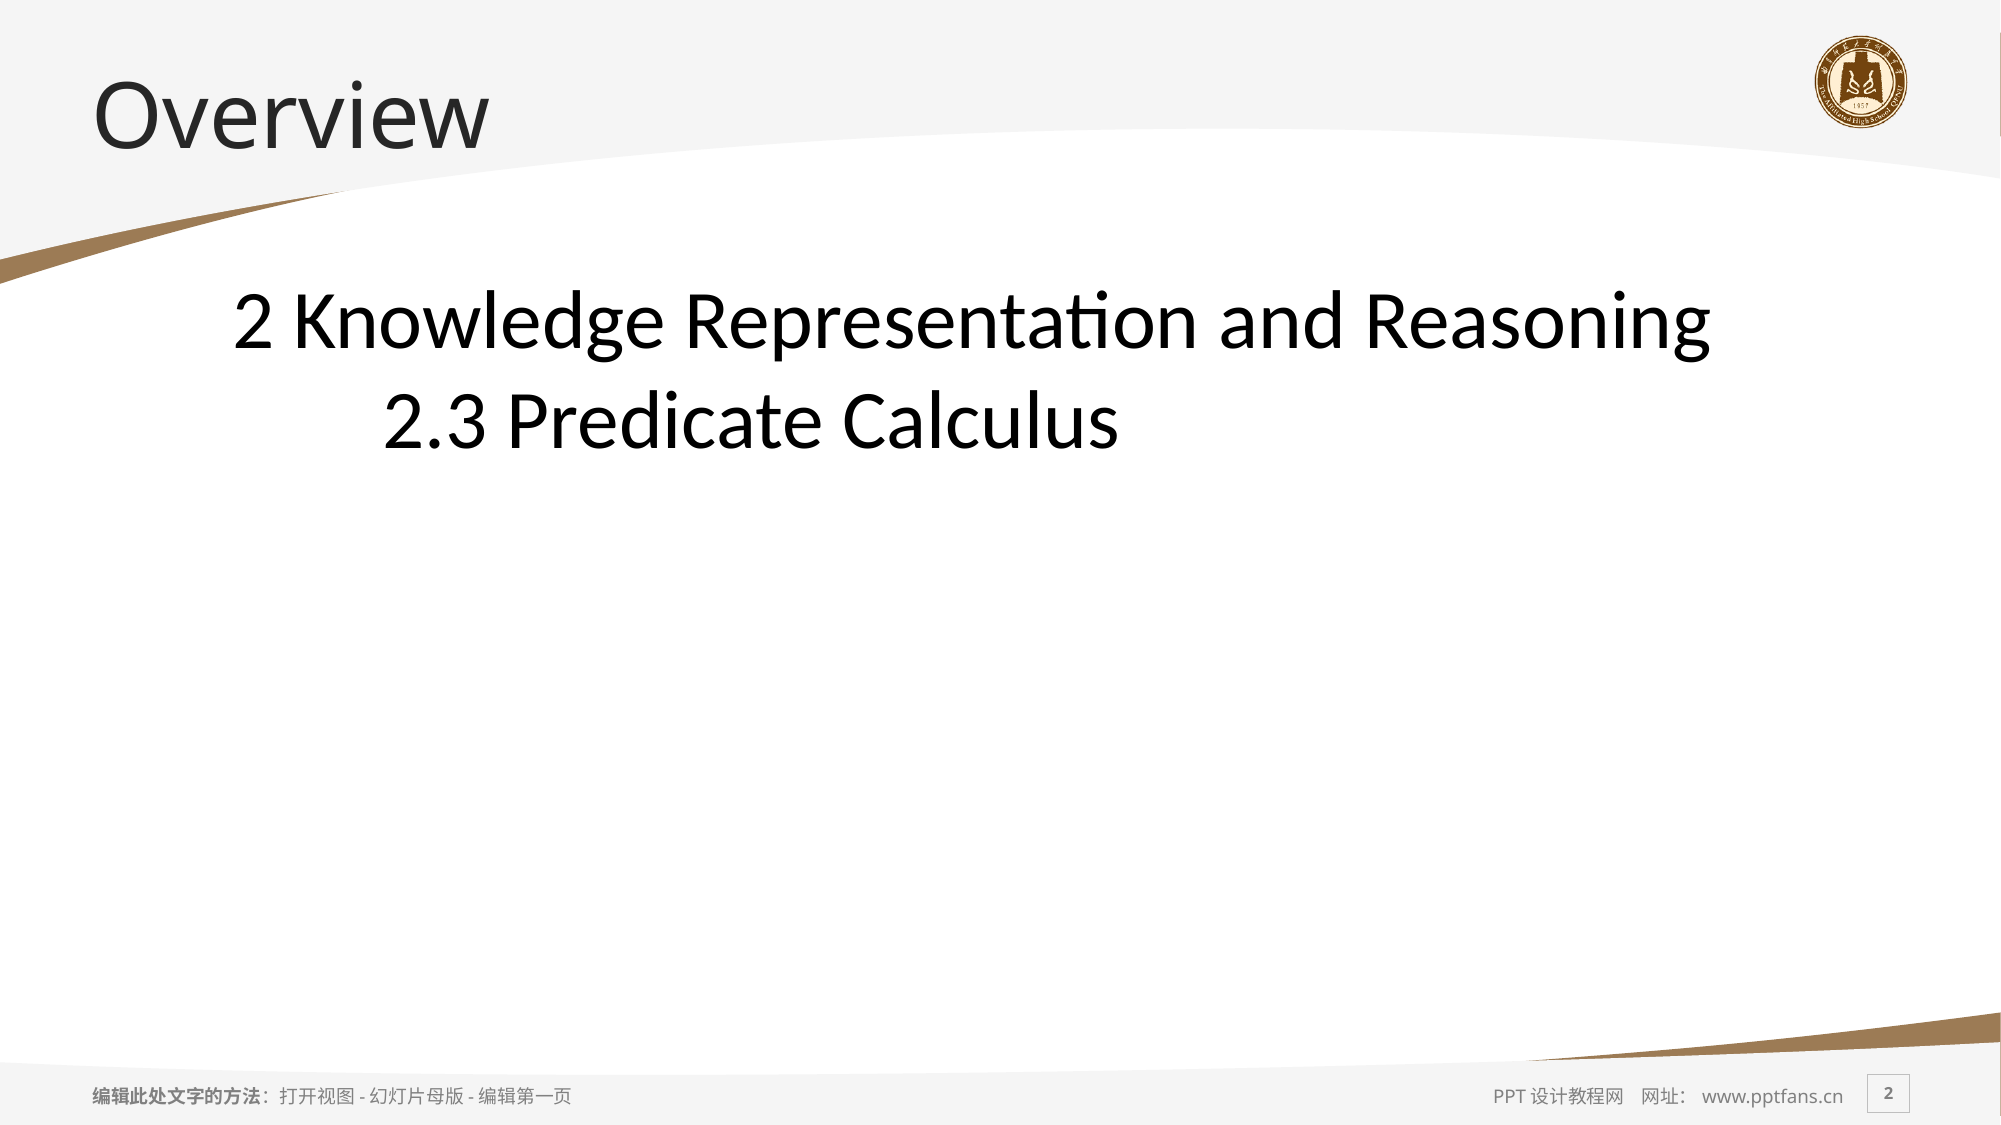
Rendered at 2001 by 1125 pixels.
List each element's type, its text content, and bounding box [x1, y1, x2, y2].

text_box 2 Knowledge Representation and Reasoning 2.3 Predicate Calculus [217, 258, 1783, 590]
picture [1812, 33, 1909, 130]
title Overview [79, 57, 1880, 146]
